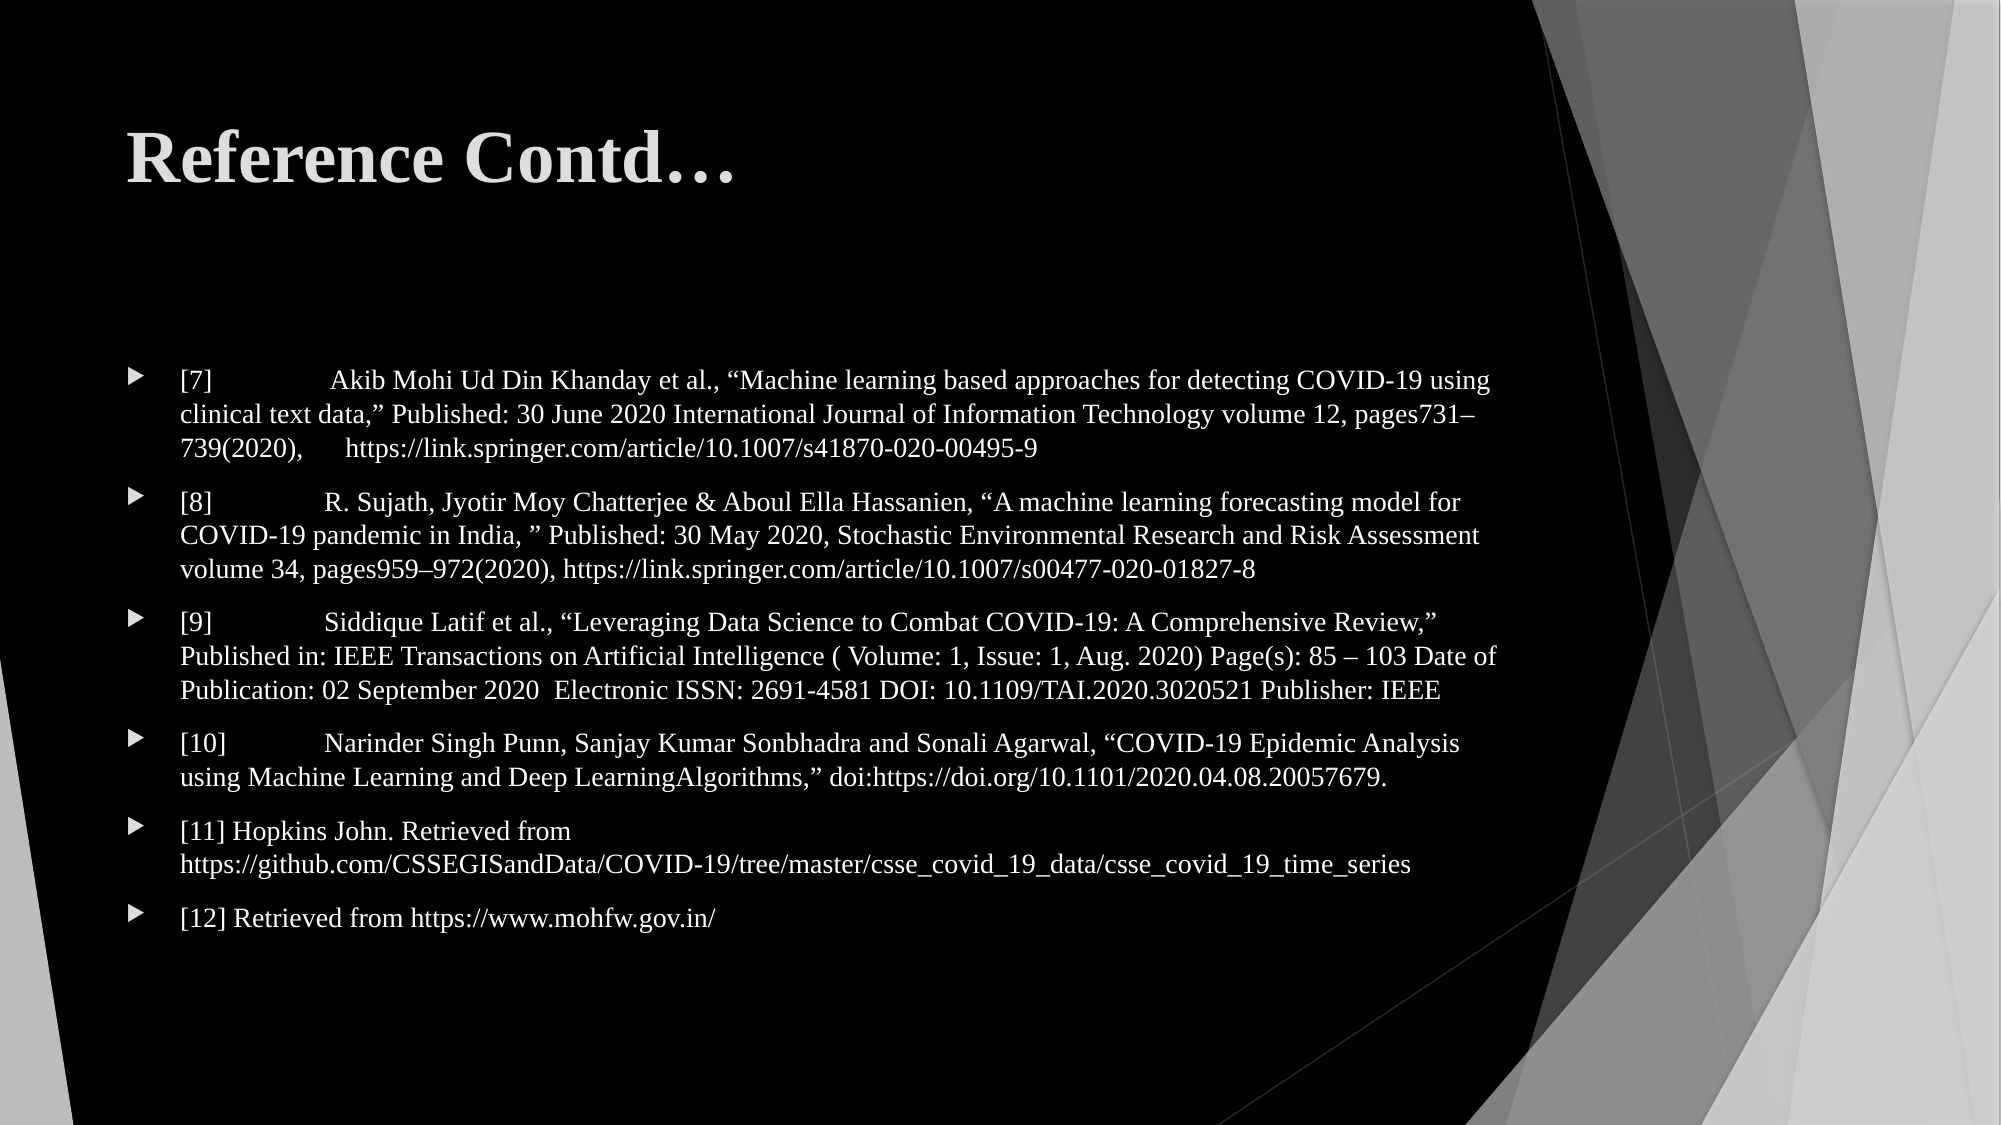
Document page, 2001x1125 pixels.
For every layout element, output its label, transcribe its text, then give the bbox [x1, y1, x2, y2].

title Reference Contd… [111, 99, 1522, 317]
list [7] Akib Mohi Ud Din Khanday et al., “Machine learning based approaches for detecting COVID-19 using clinical text data,” Published: 30 June 2020 International Journal of Information Technology volume 12, pages731–739(2020), https://link.springer.com/article/10.1007/s41870-020-00495-9 [8] R. Sujath, Jyotir Moy Chatterjee & Aboul Ella Hassanien, “A machine learning forecasting model for COVID-19 pandemic in India, ” Published: 30 May 2020, Stochastic Environmental Research and Risk Assessment volume 34, pages959–972(2020), https://link.springer.com/article/10.1007/s00477-020-01827-8 [9] Siddique Latif et al., “Leveraging Data Science to Combat COVID-19: A Comprehensive Review,” Published in: IEEE Transactions on Artificial Intelligence ( Volume: 1, Issue: 1, Aug. 2020) Page(s): 85 – 103 Date of Publication: 02 September 2020 Electronic ISSN: 2691-4581 DOI: 10.1109/TAI.2020.3020521 Publisher: IEEE [10] Narinder Singh Punn, Sanjay Kumar Sonbhadra and Sonali Agarwal, “COVID-19 Epidemic Analysis using Machine Learning and Deep LearningAlgorithms,” doi:https://doi.org/10.1101/2020.04.08.20057679. [11] Hopkins John. Retrieved from https://github.com/CSSEGISandData/COVID-19/tree/master/csse_covid_19_data/csse_covid_19_time_series [12] Retrieved from https://www.mohfw.gov.in/ [111, 354, 1522, 992]
